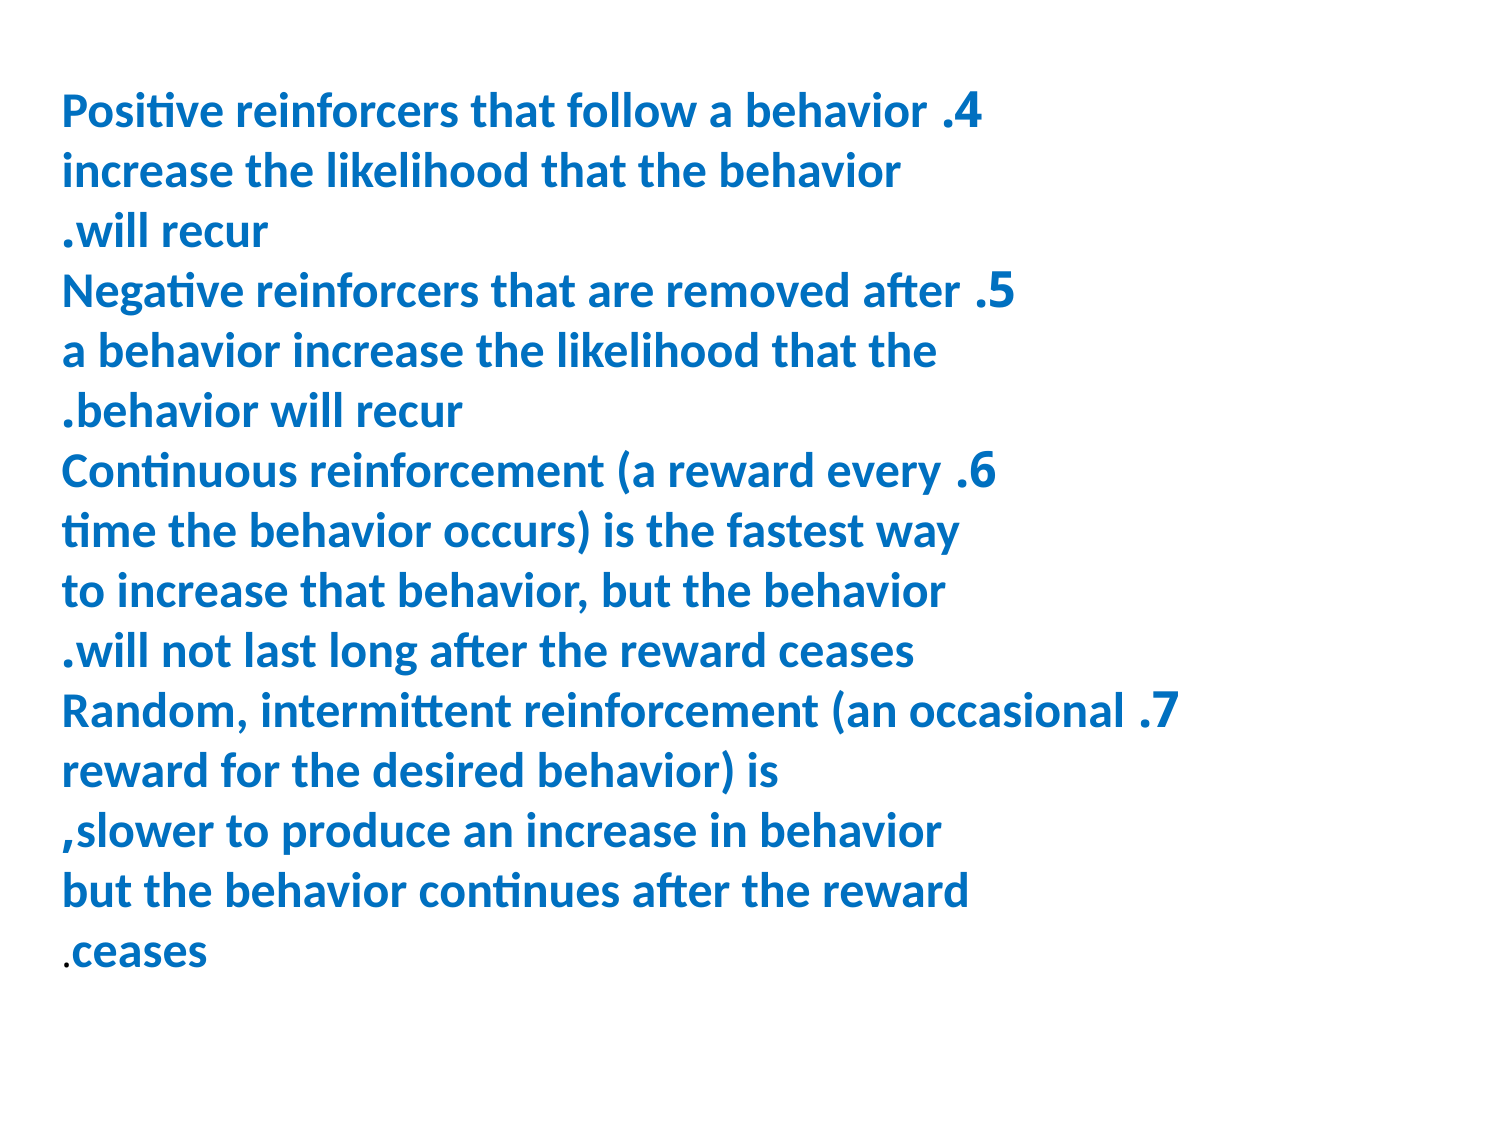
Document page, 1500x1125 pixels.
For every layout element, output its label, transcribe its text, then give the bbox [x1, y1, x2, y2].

text_box 4. Positive reinforcers that follow a behavior increase the likelihood that the behavior will recur. 5. Negative reinforcers that are removed after a behavior increase the likelihood that the behavior will recur. 6. Continuous reinforcement (a reward every time the behavior occurs) is the fastest way to increase that behavior, but the behavior will not last long after the reward ceases. 7. Random, intermittent reinforcement (an occasional reward for the desired behavior) is slower to produce an increase in behavior, but the behavior continues after the reward ceases. [46, 70, 1395, 985]
